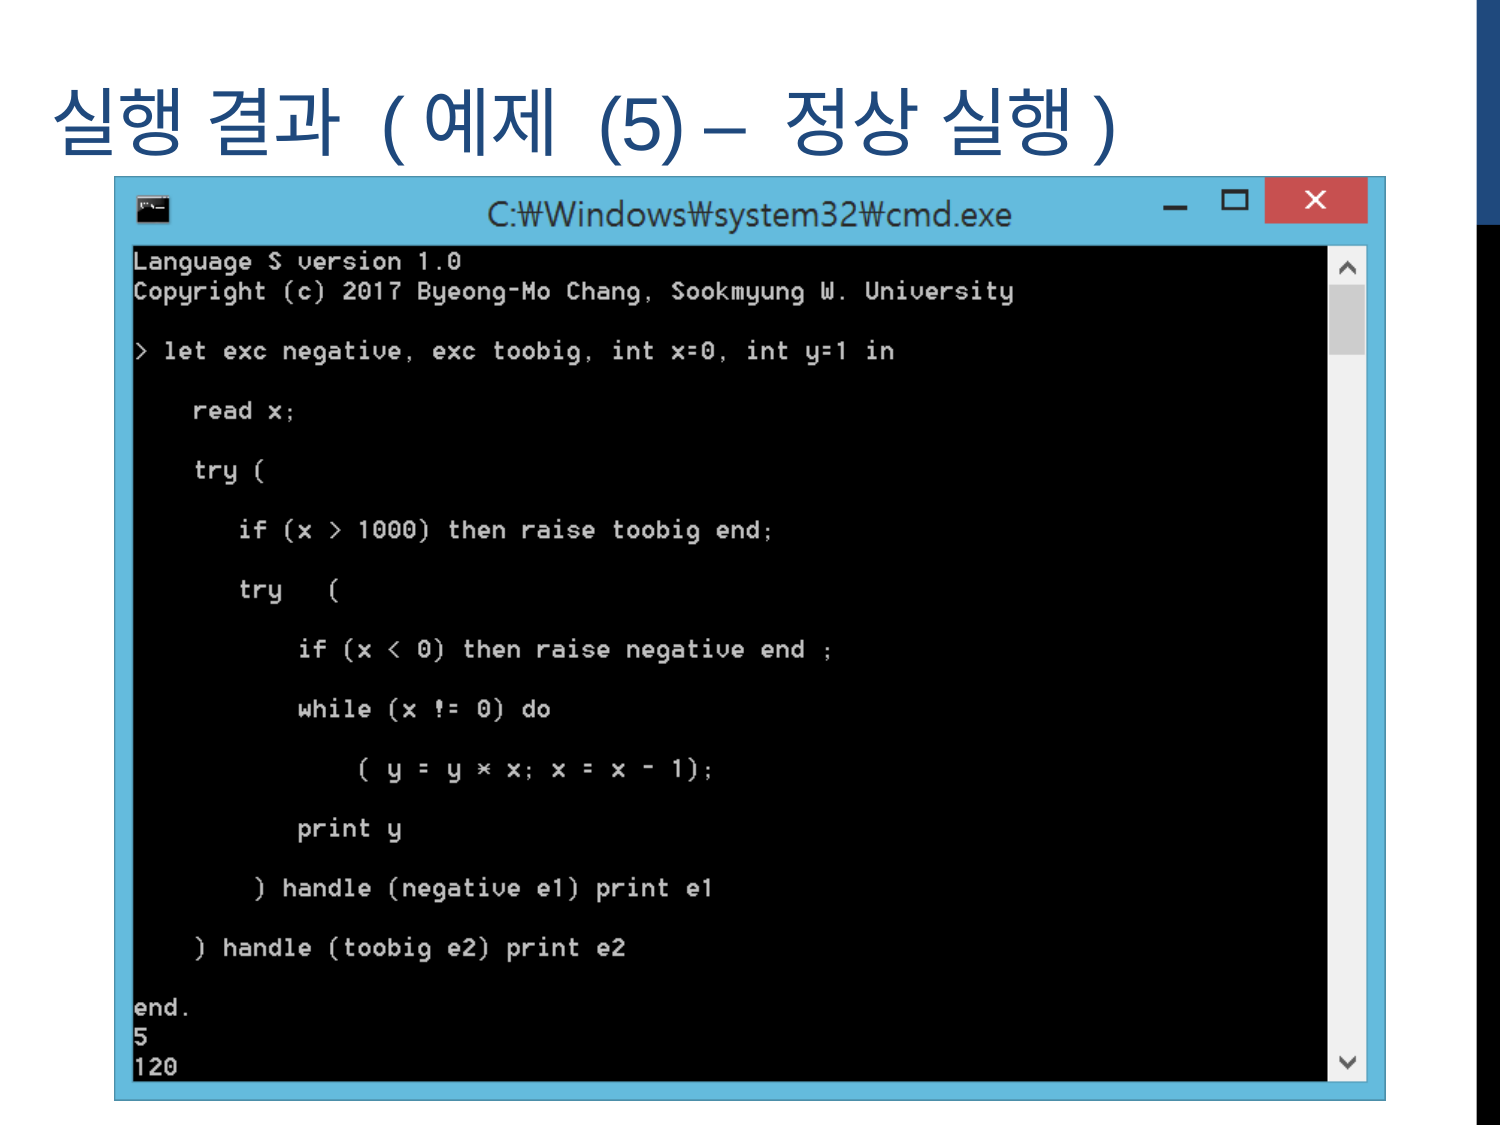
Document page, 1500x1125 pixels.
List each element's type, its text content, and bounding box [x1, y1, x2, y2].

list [113, 175, 1386, 1102]
text_box 실행 결과 (예제 (5) – 정상 실행) [35, 42, 1465, 174]
